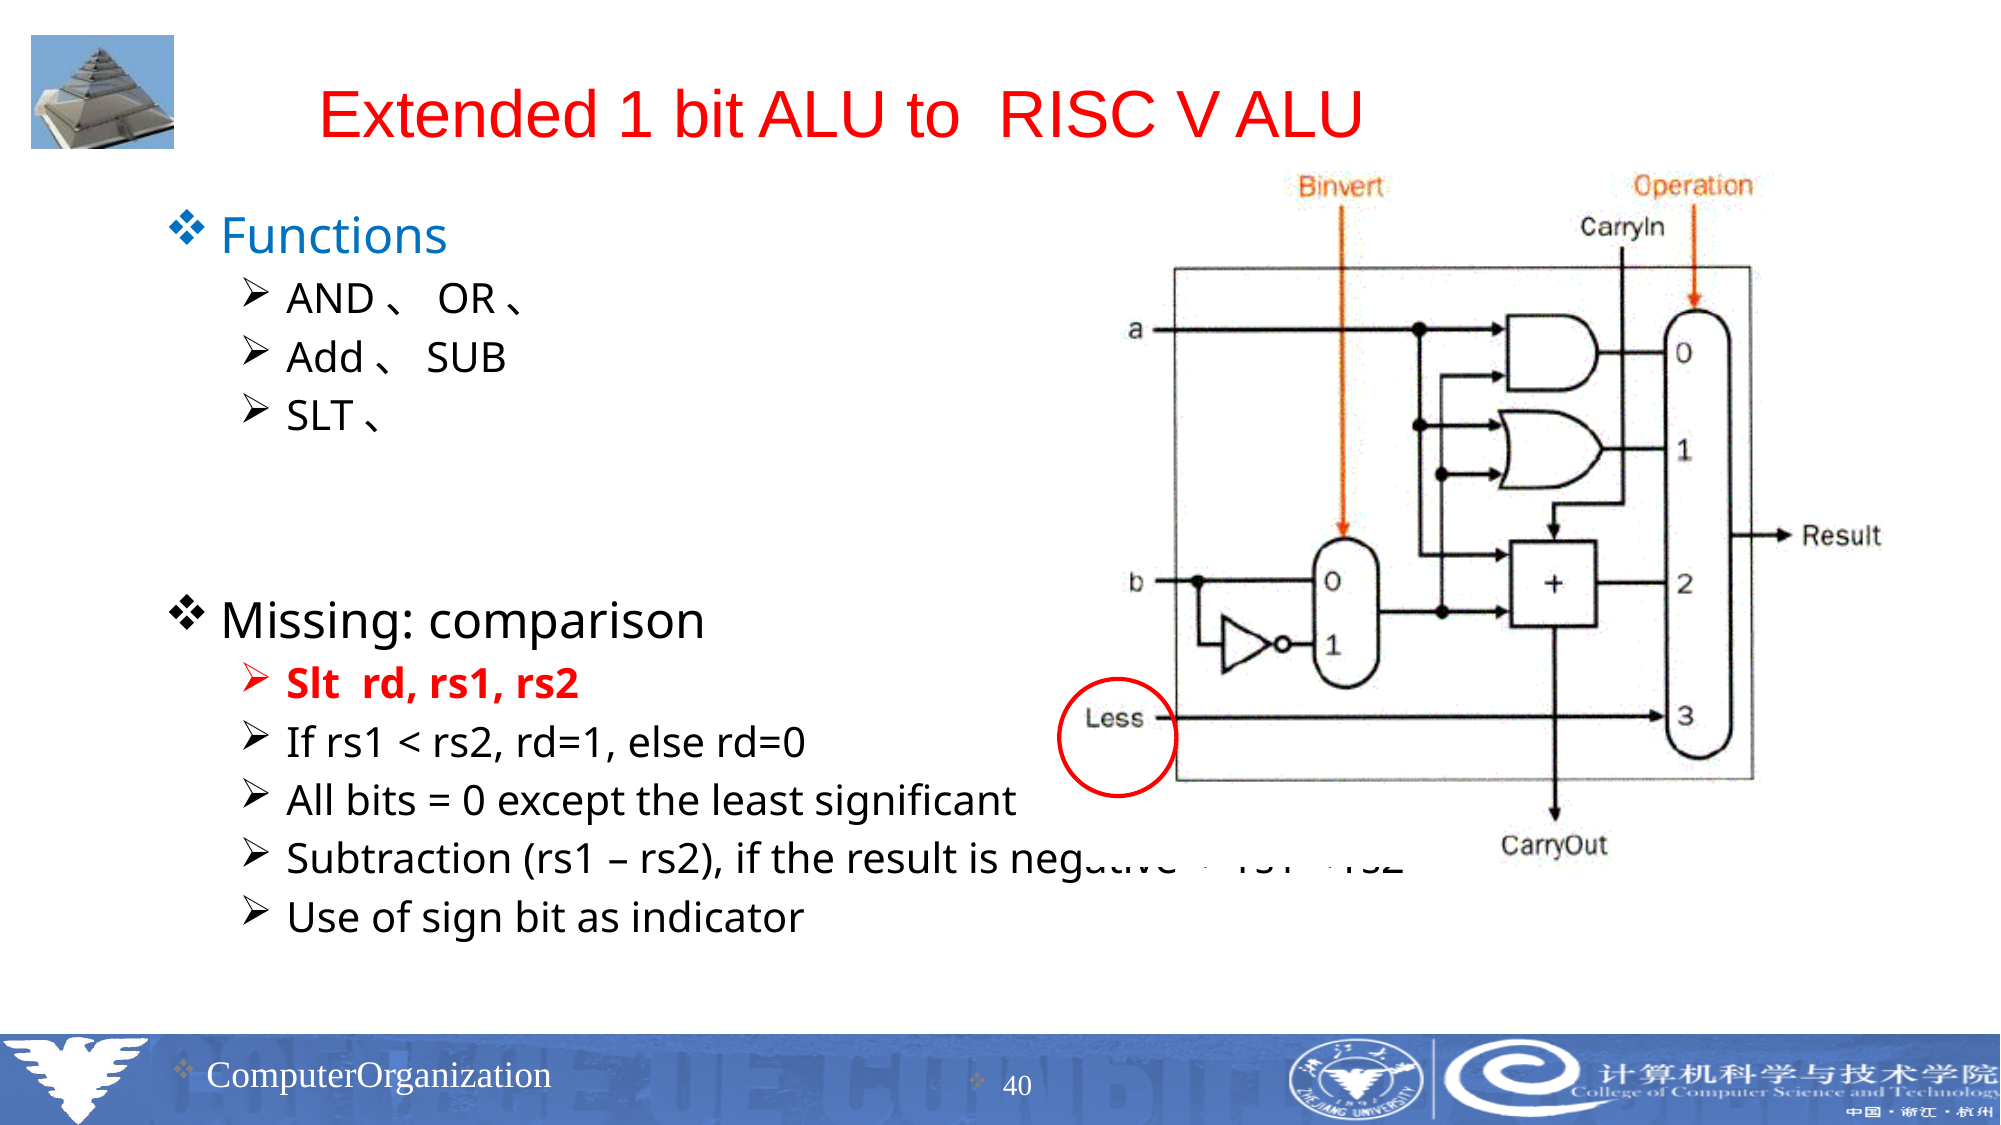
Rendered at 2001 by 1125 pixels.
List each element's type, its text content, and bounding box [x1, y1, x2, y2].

title Extended 1 bit ALU to RISC V ALU [302, 45, 1704, 177]
list Functions AND、OR、 Add、SUB SLT、 Missing: comparison Slt rd, rs1, rs2 If rs1 < rs2, rd=1, else rd=0 All bits = 0 except the least significant Subtraction (rs1 – rs2), if the result is negative -> rs1 < rs2 Use of sign bit as indicator [149, 196, 1966, 999]
text_box [1057, 692, 1077, 783]
picture [1082, 171, 1892, 867]
picture [0, 1034, 2000, 1125]
picture [31, 35, 174, 149]
